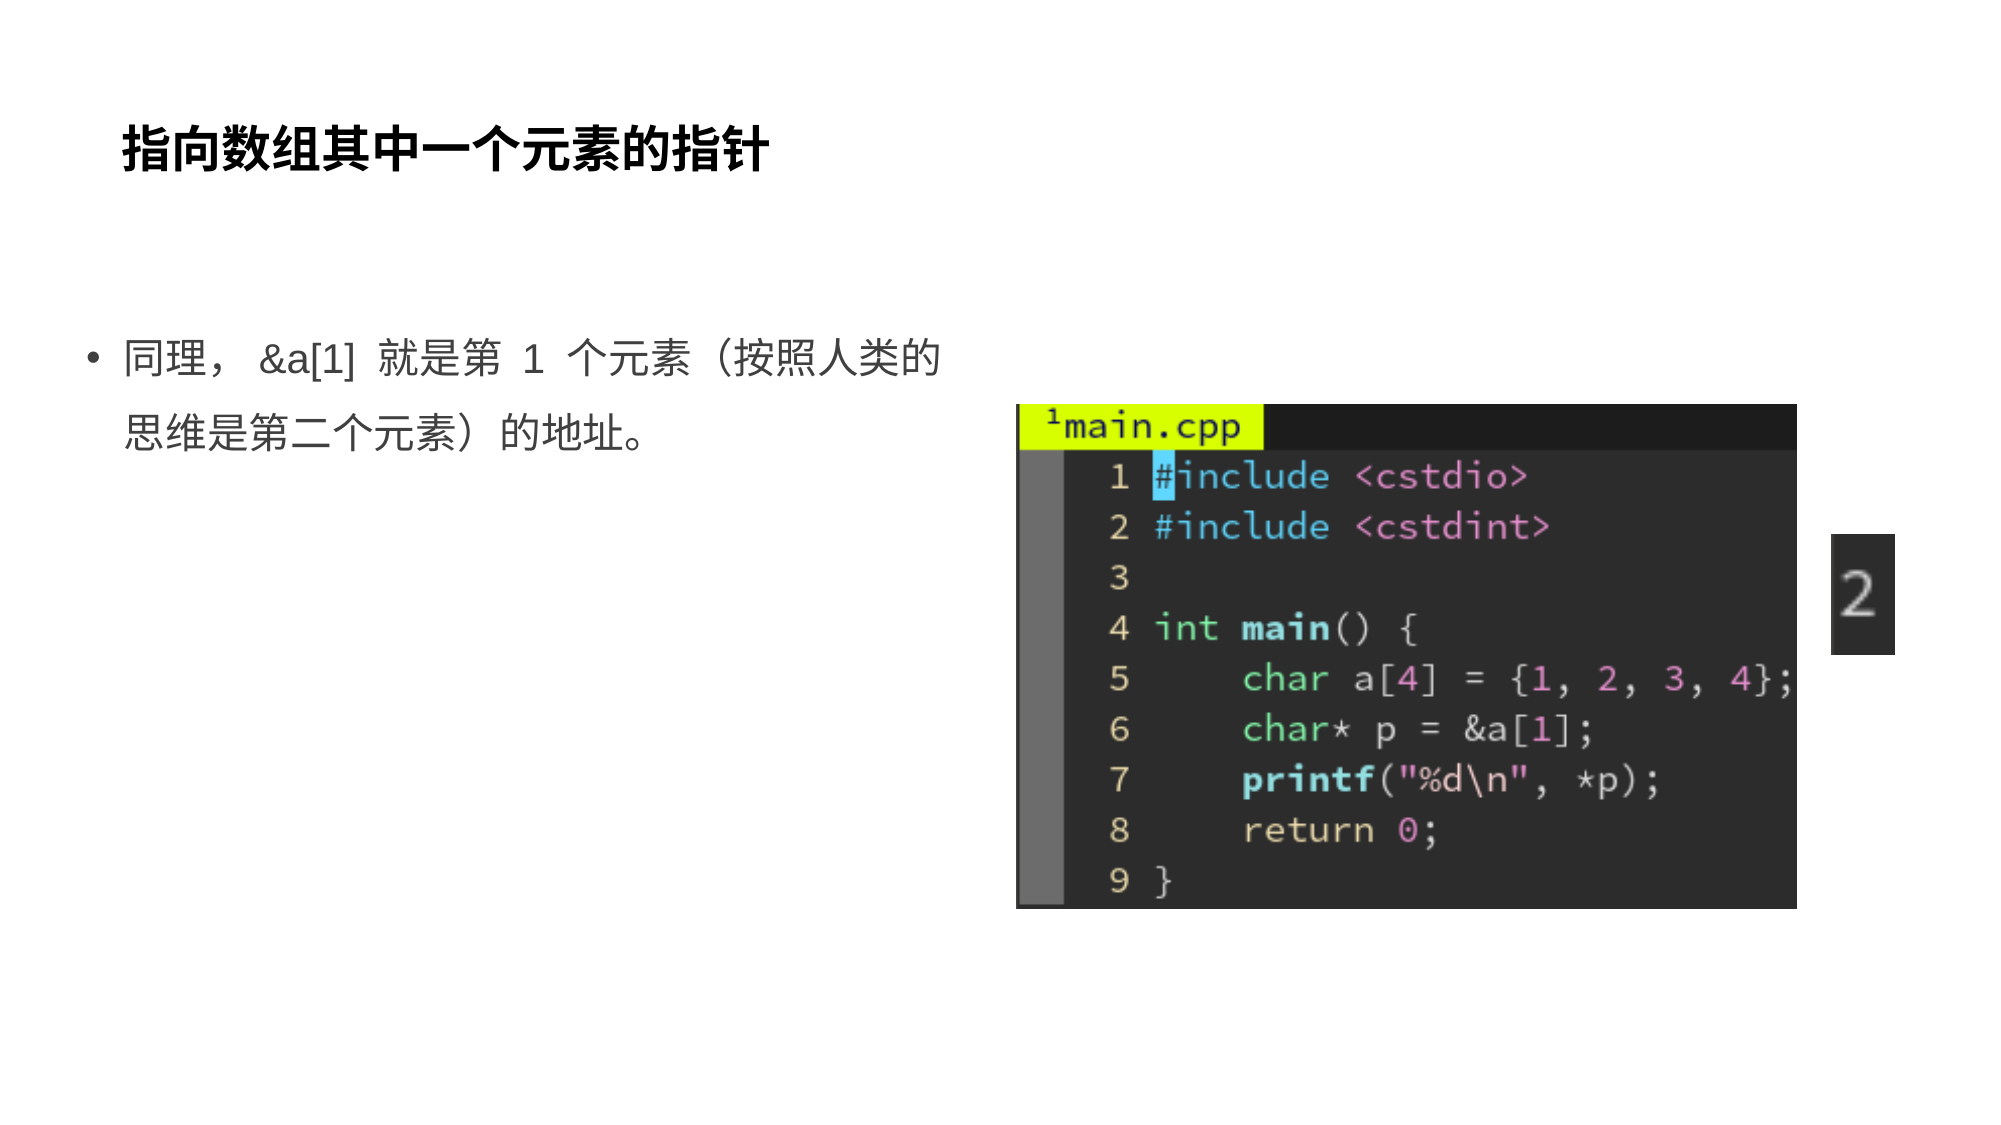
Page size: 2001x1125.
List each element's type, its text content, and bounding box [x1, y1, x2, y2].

list 同理，&a[1] 就是第 1 个元素（按照人类的思维是第二个元素）的地址。 [71, 299, 992, 1014]
title 指向数组其中一个元素的指针 [106, 42, 1832, 260]
picture [1831, 534, 1895, 655]
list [1016, 404, 1797, 909]
